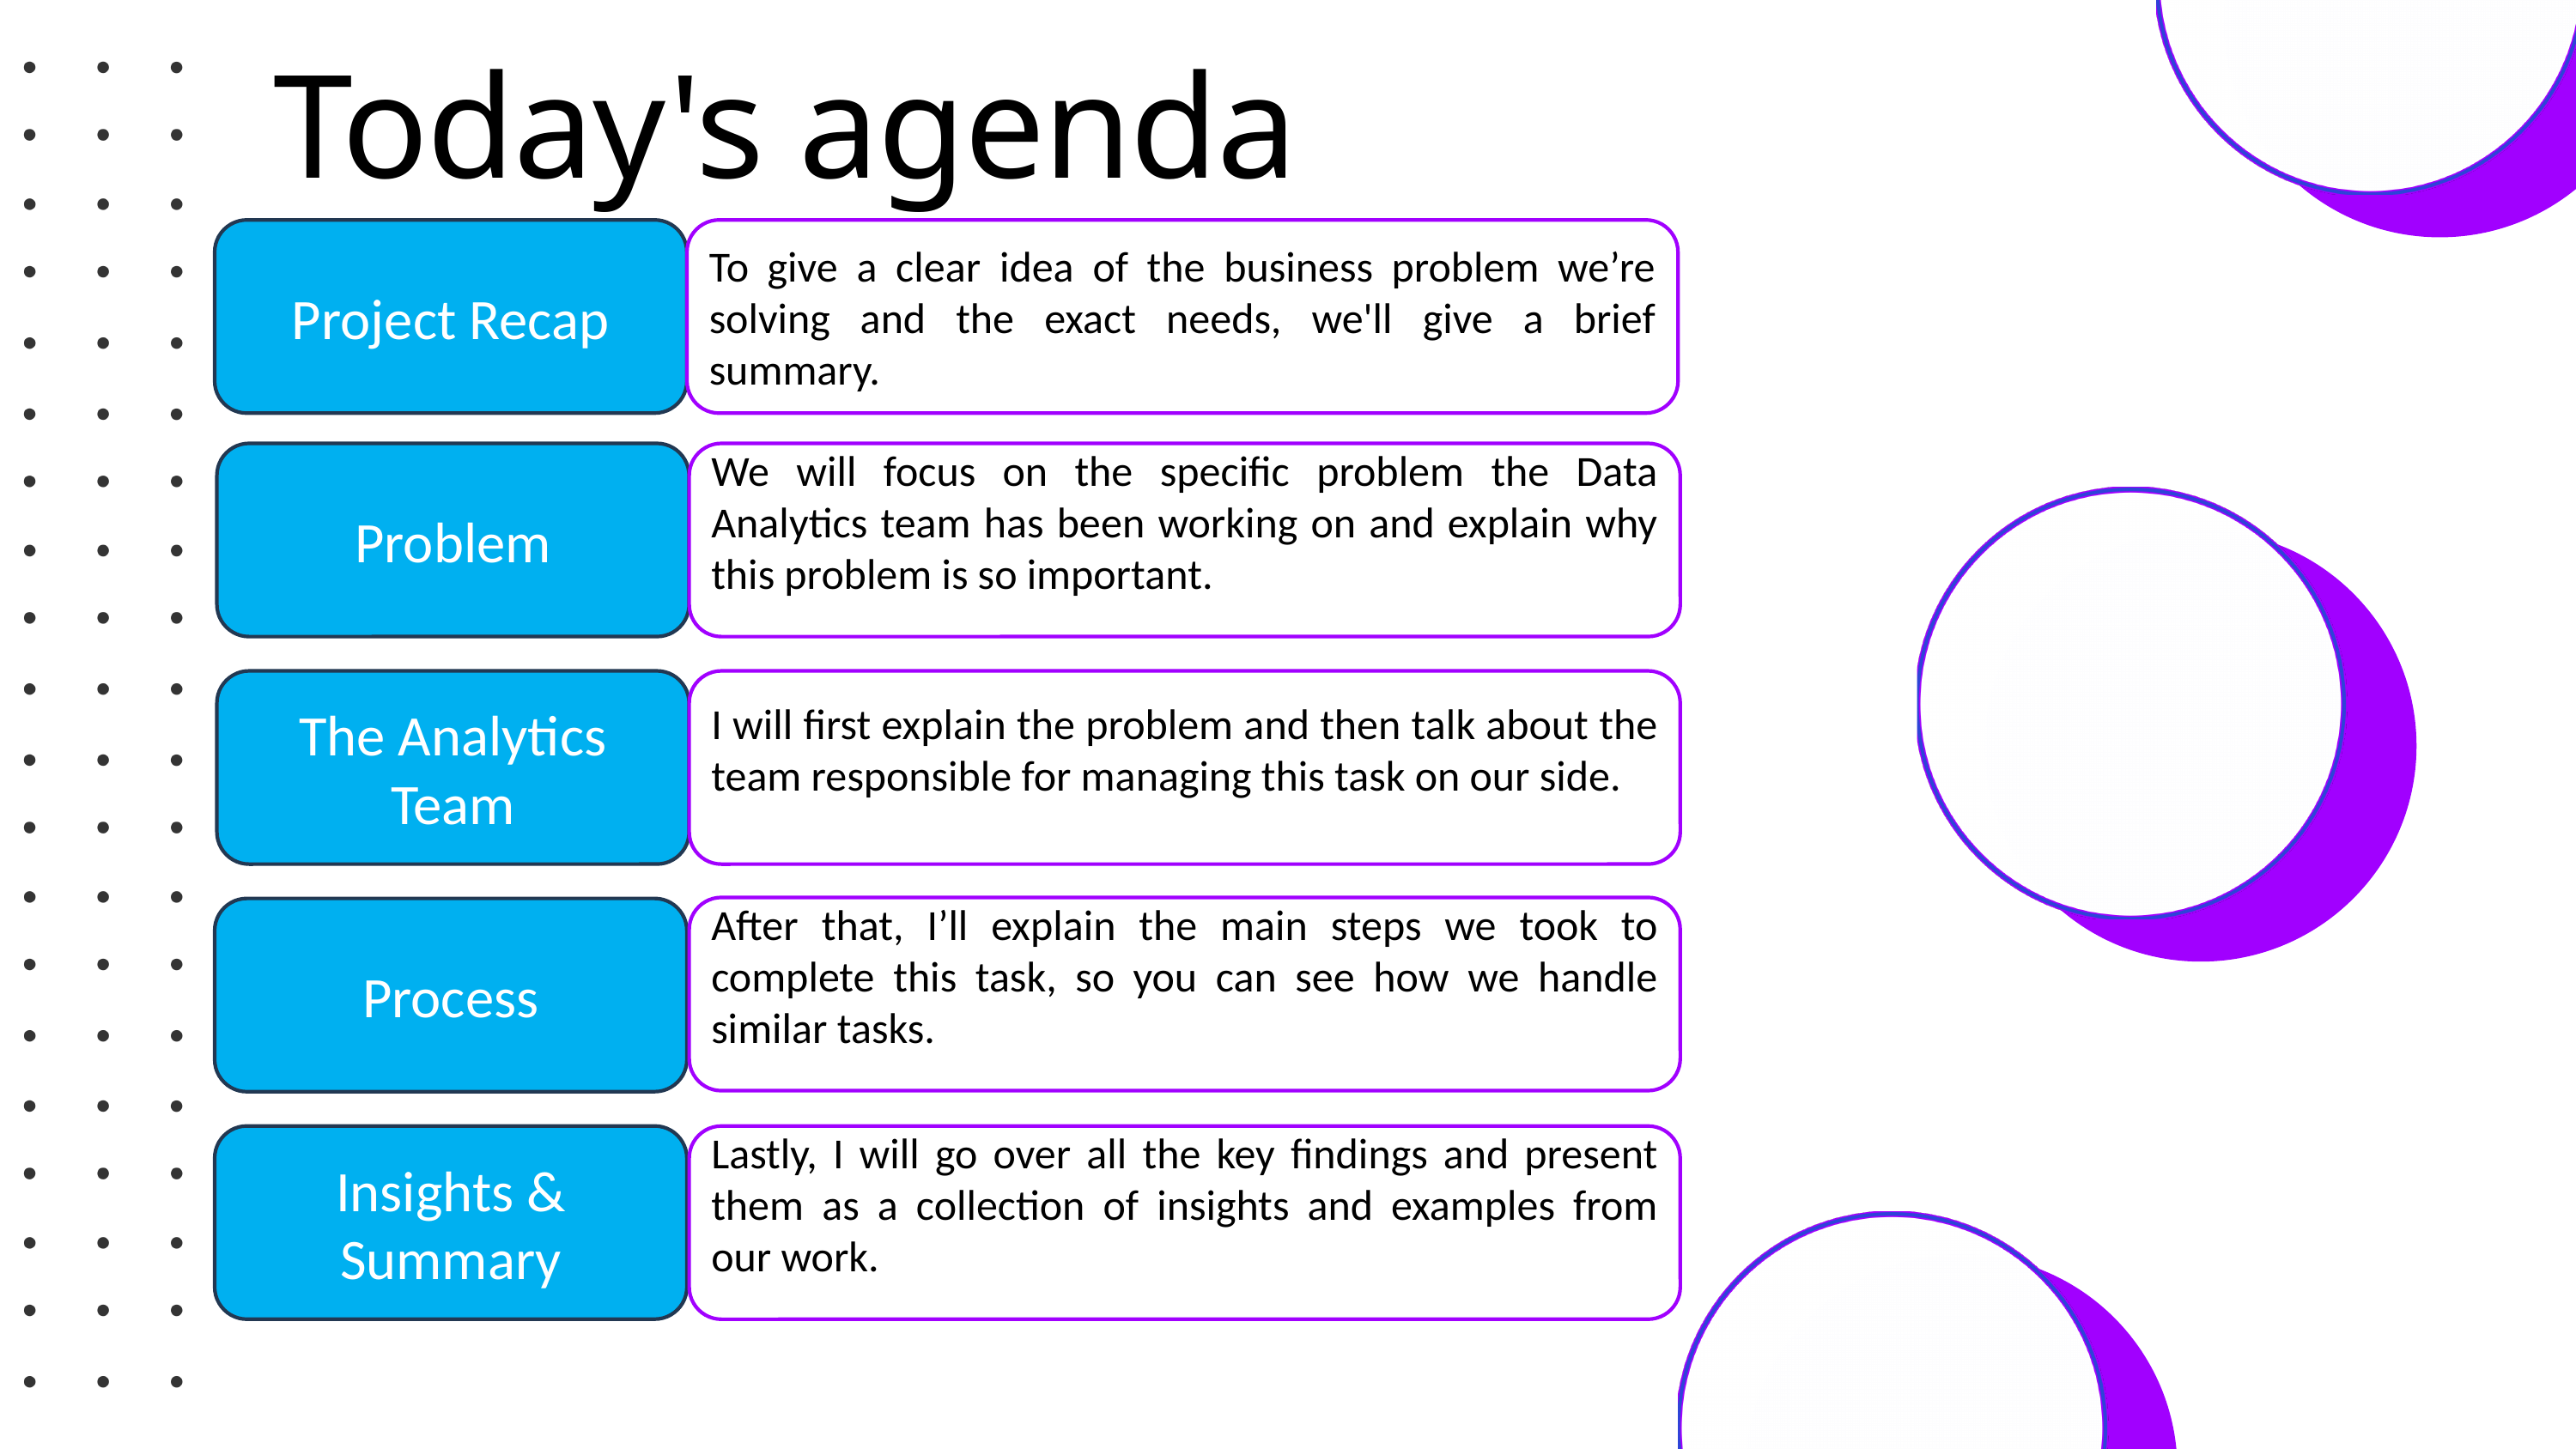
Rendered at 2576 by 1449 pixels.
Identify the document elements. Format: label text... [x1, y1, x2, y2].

text_box We will focus on the specific problem the Data Analytics team has been working on and explain why this problem is so important. [687, 441, 1682, 639]
text_box To give a clear idea of the business problem we’re solving and the exact needs, we'll give a brief summary. [684, 218, 1680, 415]
text_box The Analytics Team [215, 669, 690, 866]
text_box Today's agenda [273, 34, 1653, 207]
text_box Process [212, 896, 688, 1094]
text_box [1677, 1210, 2178, 1449]
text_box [0, 57, 187, 1392]
text_box Project Recap [212, 218, 687, 415]
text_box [1917, 487, 2417, 962]
text_box Insights & Summary [212, 1124, 688, 1321]
text_box After that, I’ll explain the main steps we took to complete this task, so you can see how we handle similar tasks. [687, 895, 1682, 1093]
text_box I will first explain the problem and then talk about the team responsible for managing this task on our side. [687, 669, 1682, 866]
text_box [2155, 0, 2576, 238]
text_box Lastly, I will go over all the key findings and present them as a collection of insights and examples from our work. [687, 1124, 1682, 1321]
text_box Problem [215, 441, 690, 639]
